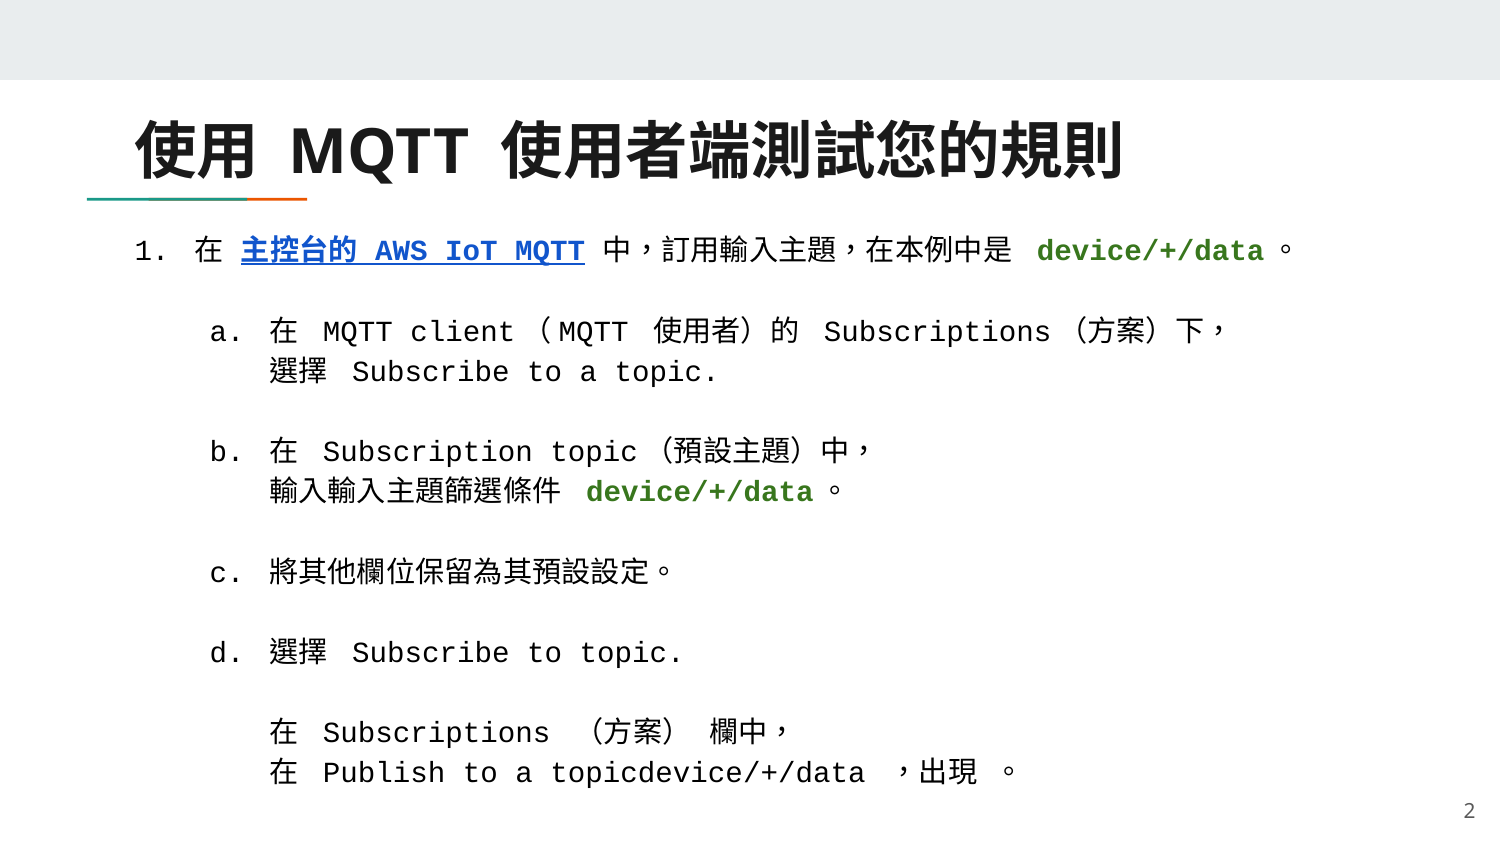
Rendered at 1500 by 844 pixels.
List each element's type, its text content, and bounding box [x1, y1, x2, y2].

slide_number ‹#› [1400, 779, 1491, 844]
list 1. 在 主控台的 AWS IoT MQTT 中，訂用輸入主題，在本例中是 device/+/data。 a. 在 MQTT client（MQTT 使用者）的 Subscriptions（方案）下， 選擇 Subscribe to a topic. b. 在 Subscription topic（預設主題）中， 輸入輸入主題篩選條件 device/+/data。 c. 將其他欄位保留為其預設設定。 d. 選擇 Subscribe to topic. 在 Subscriptions （方案） 欄中， 在 Publish to a topicdevice/+/data ，出現 。 [119, 211, 1381, 807]
title 使用 MQTT 使用者端測試您的規則 [119, 96, 1381, 185]
